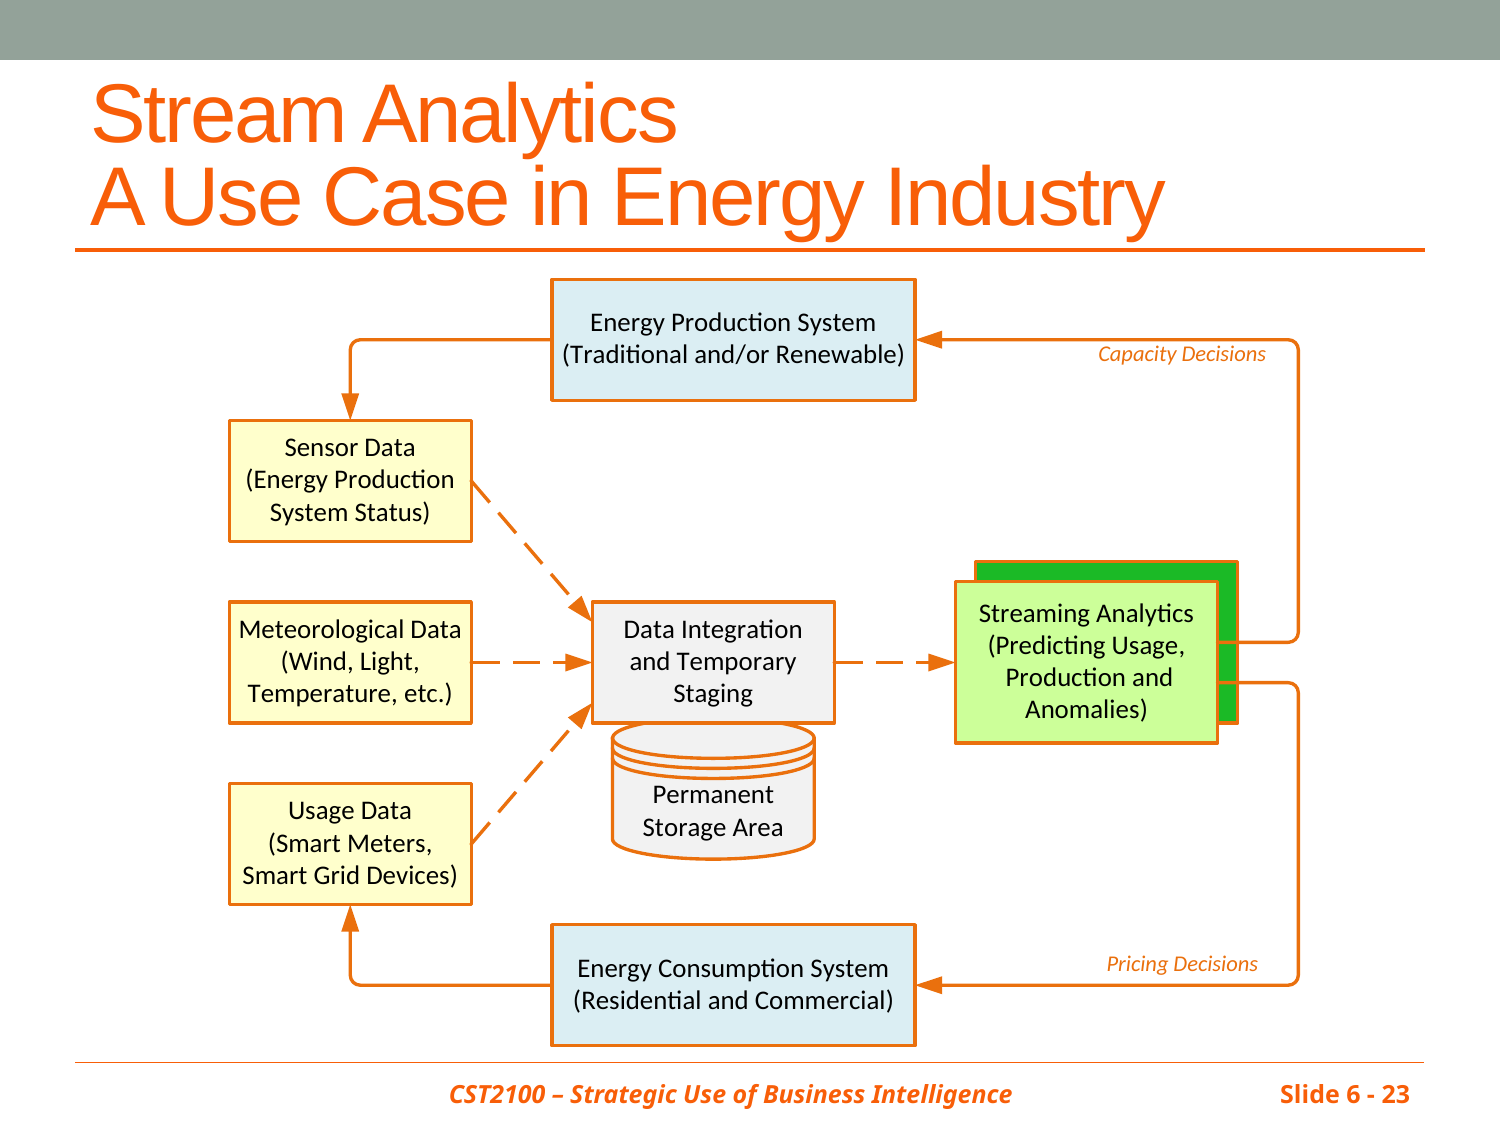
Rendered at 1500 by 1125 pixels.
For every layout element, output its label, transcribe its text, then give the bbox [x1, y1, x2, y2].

title Stream Analytics A Use Case in Energy Industry [75, 60, 1425, 250]
picture [224, 274, 1303, 1051]
